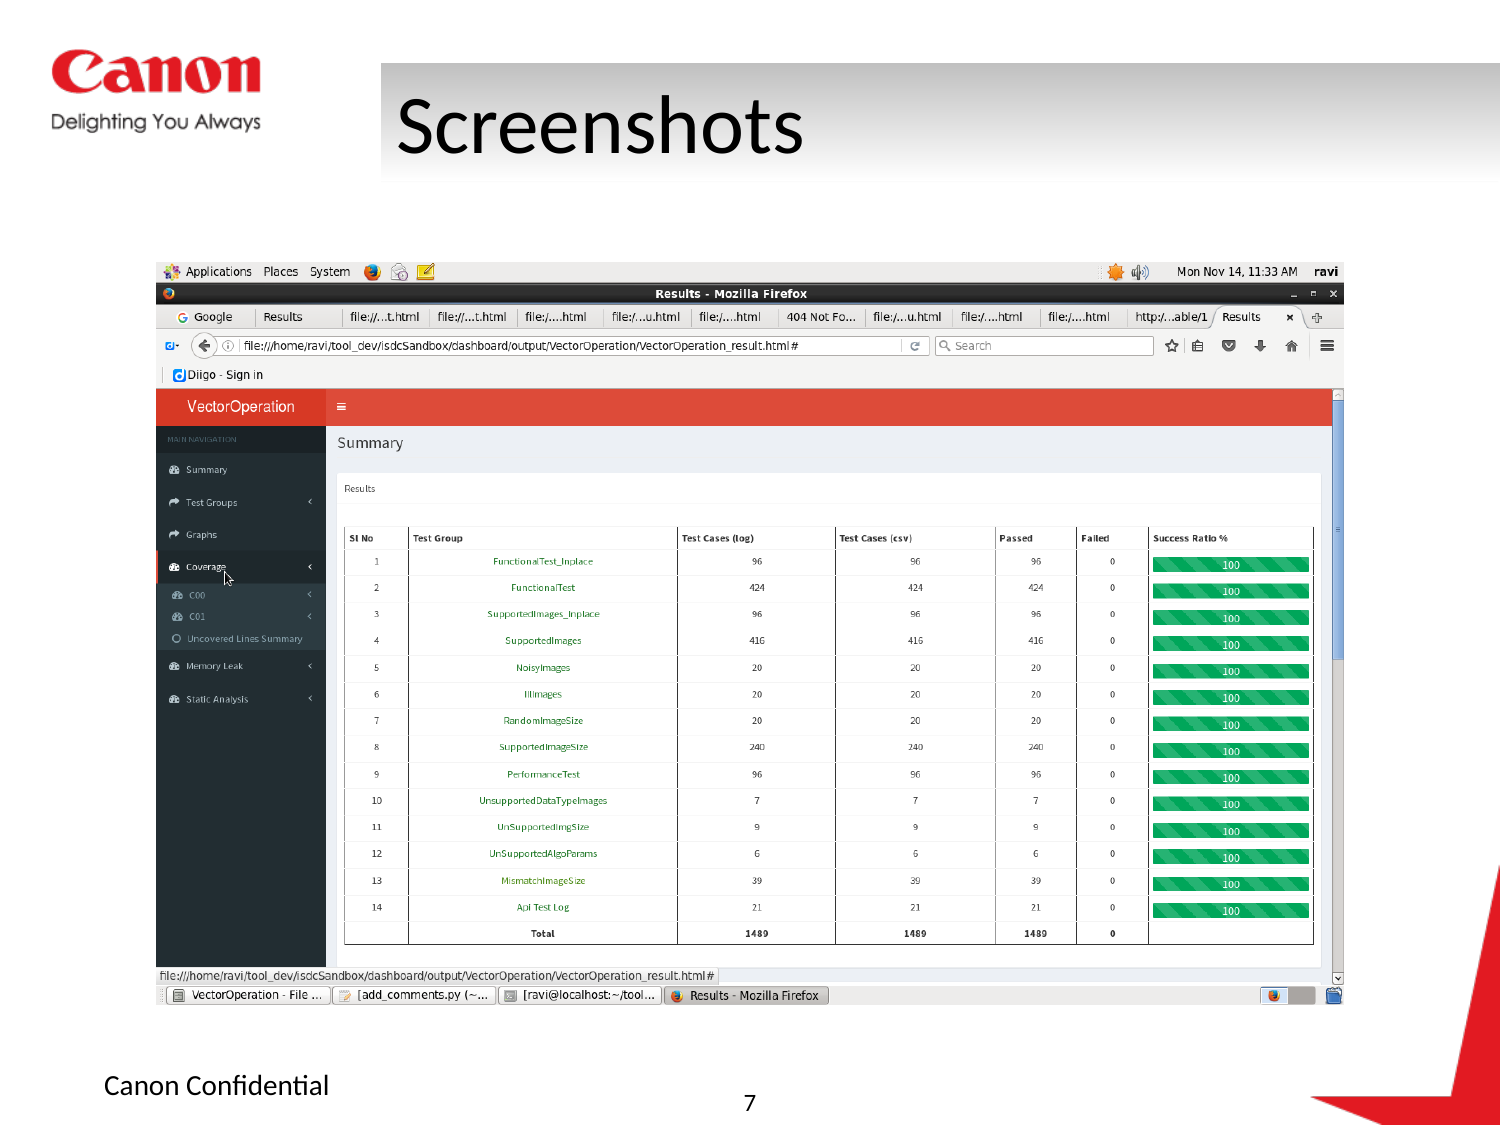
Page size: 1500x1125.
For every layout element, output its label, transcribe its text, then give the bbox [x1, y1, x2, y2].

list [155, 262, 1345, 1006]
picture [29, 29, 281, 165]
title Screenshots [381, 63, 1500, 181]
picture [1309, 858, 1500, 1125]
